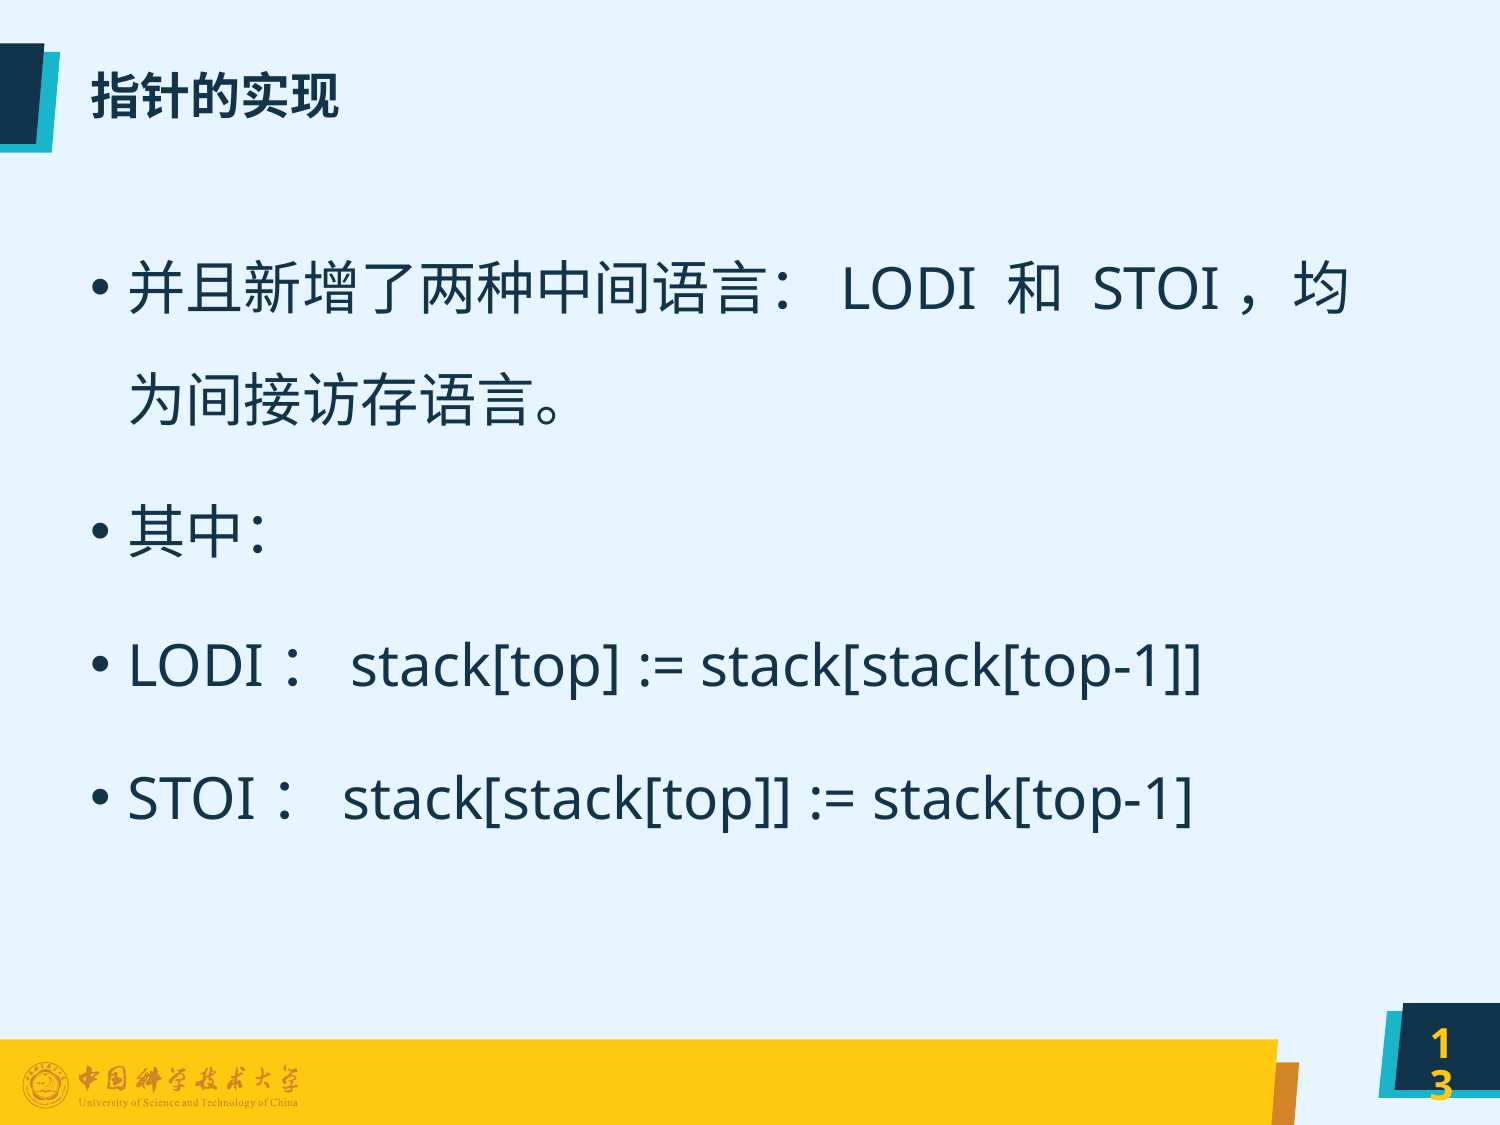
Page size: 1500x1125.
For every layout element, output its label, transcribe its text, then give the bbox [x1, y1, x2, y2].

list 并且新增了两种中间语言：LODI 和 STOI，均为间接访存语言。 其中： LODI：stack[top] := stack[stack[top-1]] STOI：stack[stack[top]] := stack[top-1] [75, 201, 1397, 973]
title 指针的实现 [75, 43, 1397, 153]
slide_number 13 [1414, 1007, 1491, 1084]
